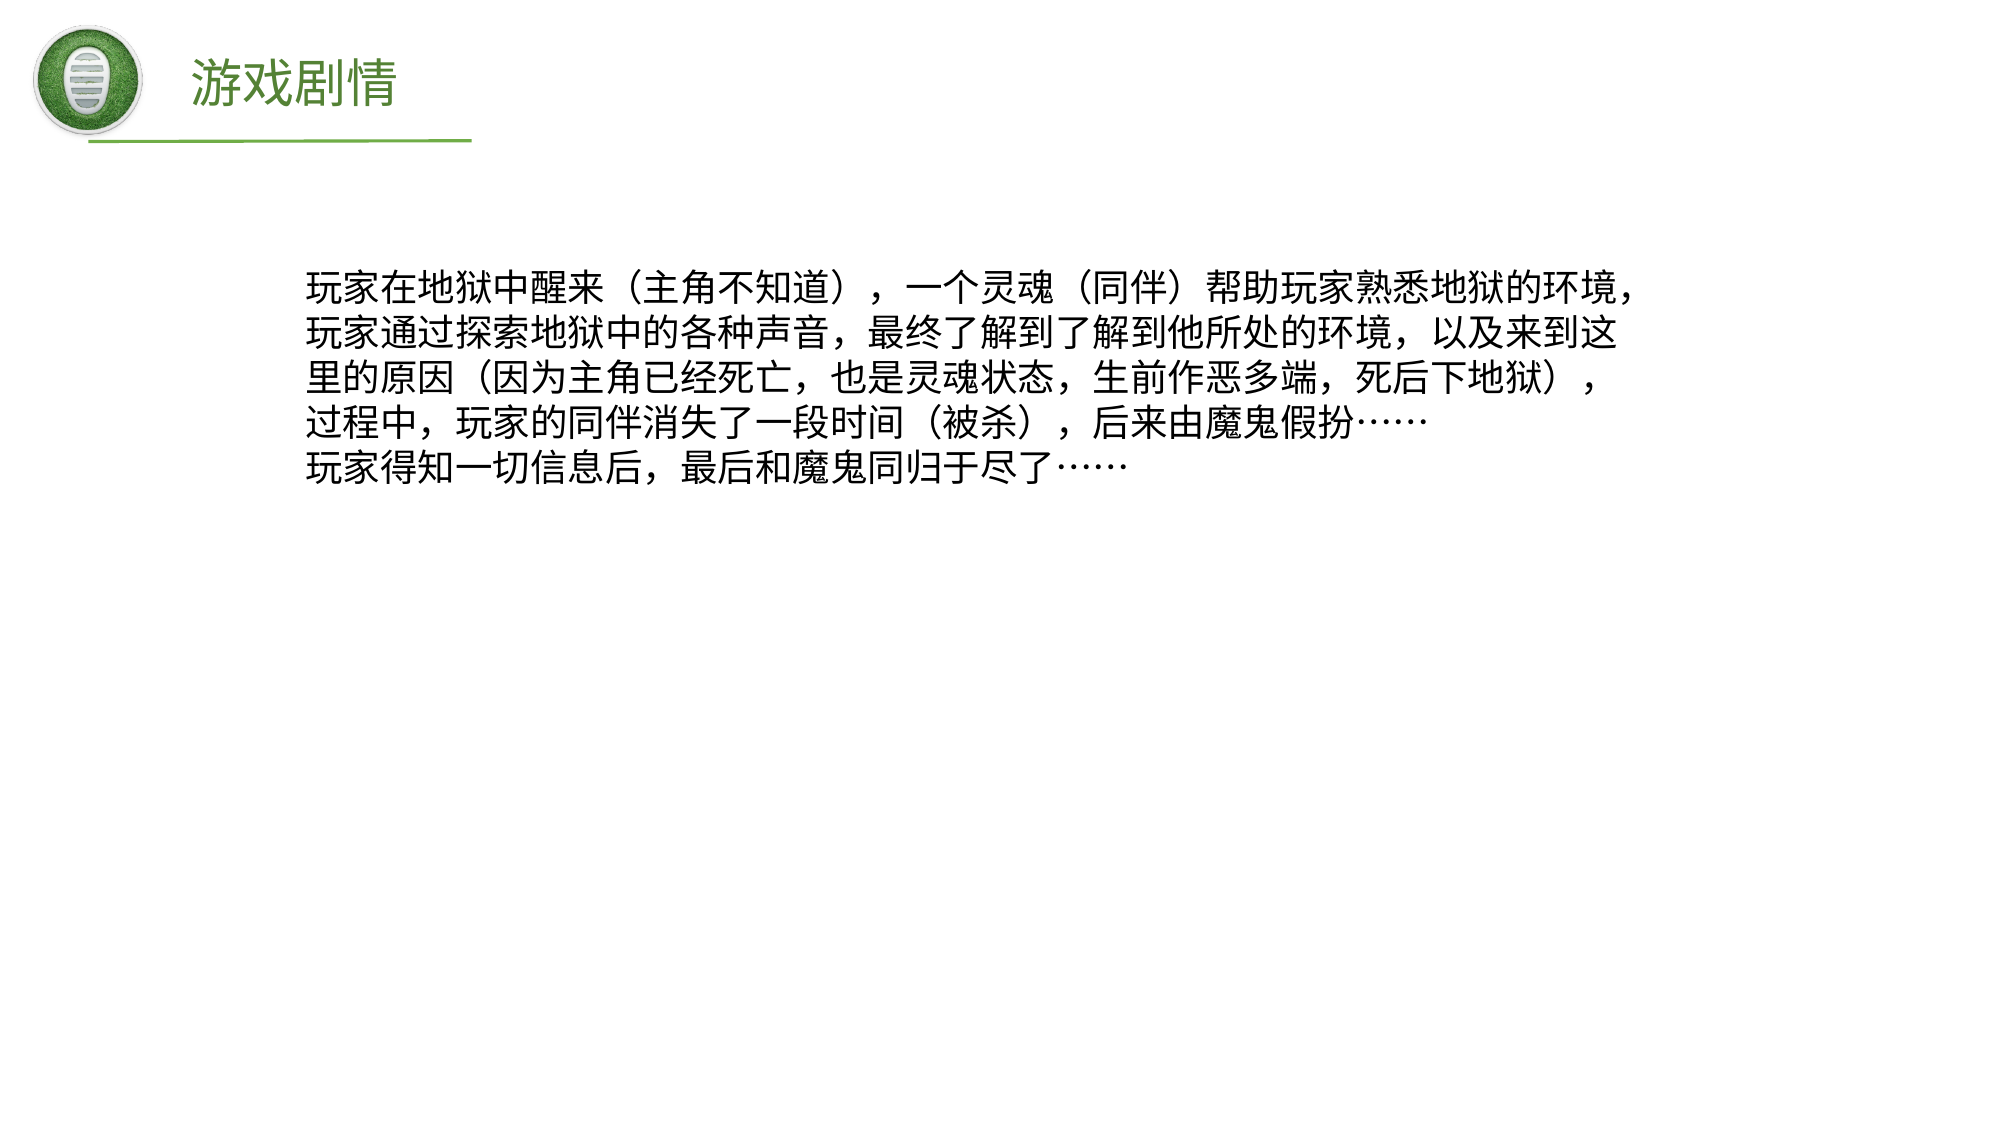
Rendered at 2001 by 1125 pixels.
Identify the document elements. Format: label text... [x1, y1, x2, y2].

picture [28, 21, 149, 142]
text_box 玩家在地狱中醒来（主角不知道），一个灵魂（同伴）帮助玩家熟悉地狱的环境，玩家通过探索地狱中的各种声音，最终了解到了解到他所处的环境，以及来到这里的原因（因为主角已经死亡，也是灵魂状态，生前作恶多端，死后下地狱），过程中，玩家的同伴消失了一段时间（被杀），后来由魔鬼假扮…… 玩家得知一切信息后，最后和魔鬼同归于尽了…… [290, 256, 1649, 497]
text_box 游戏剧情 [175, 42, 418, 120]
